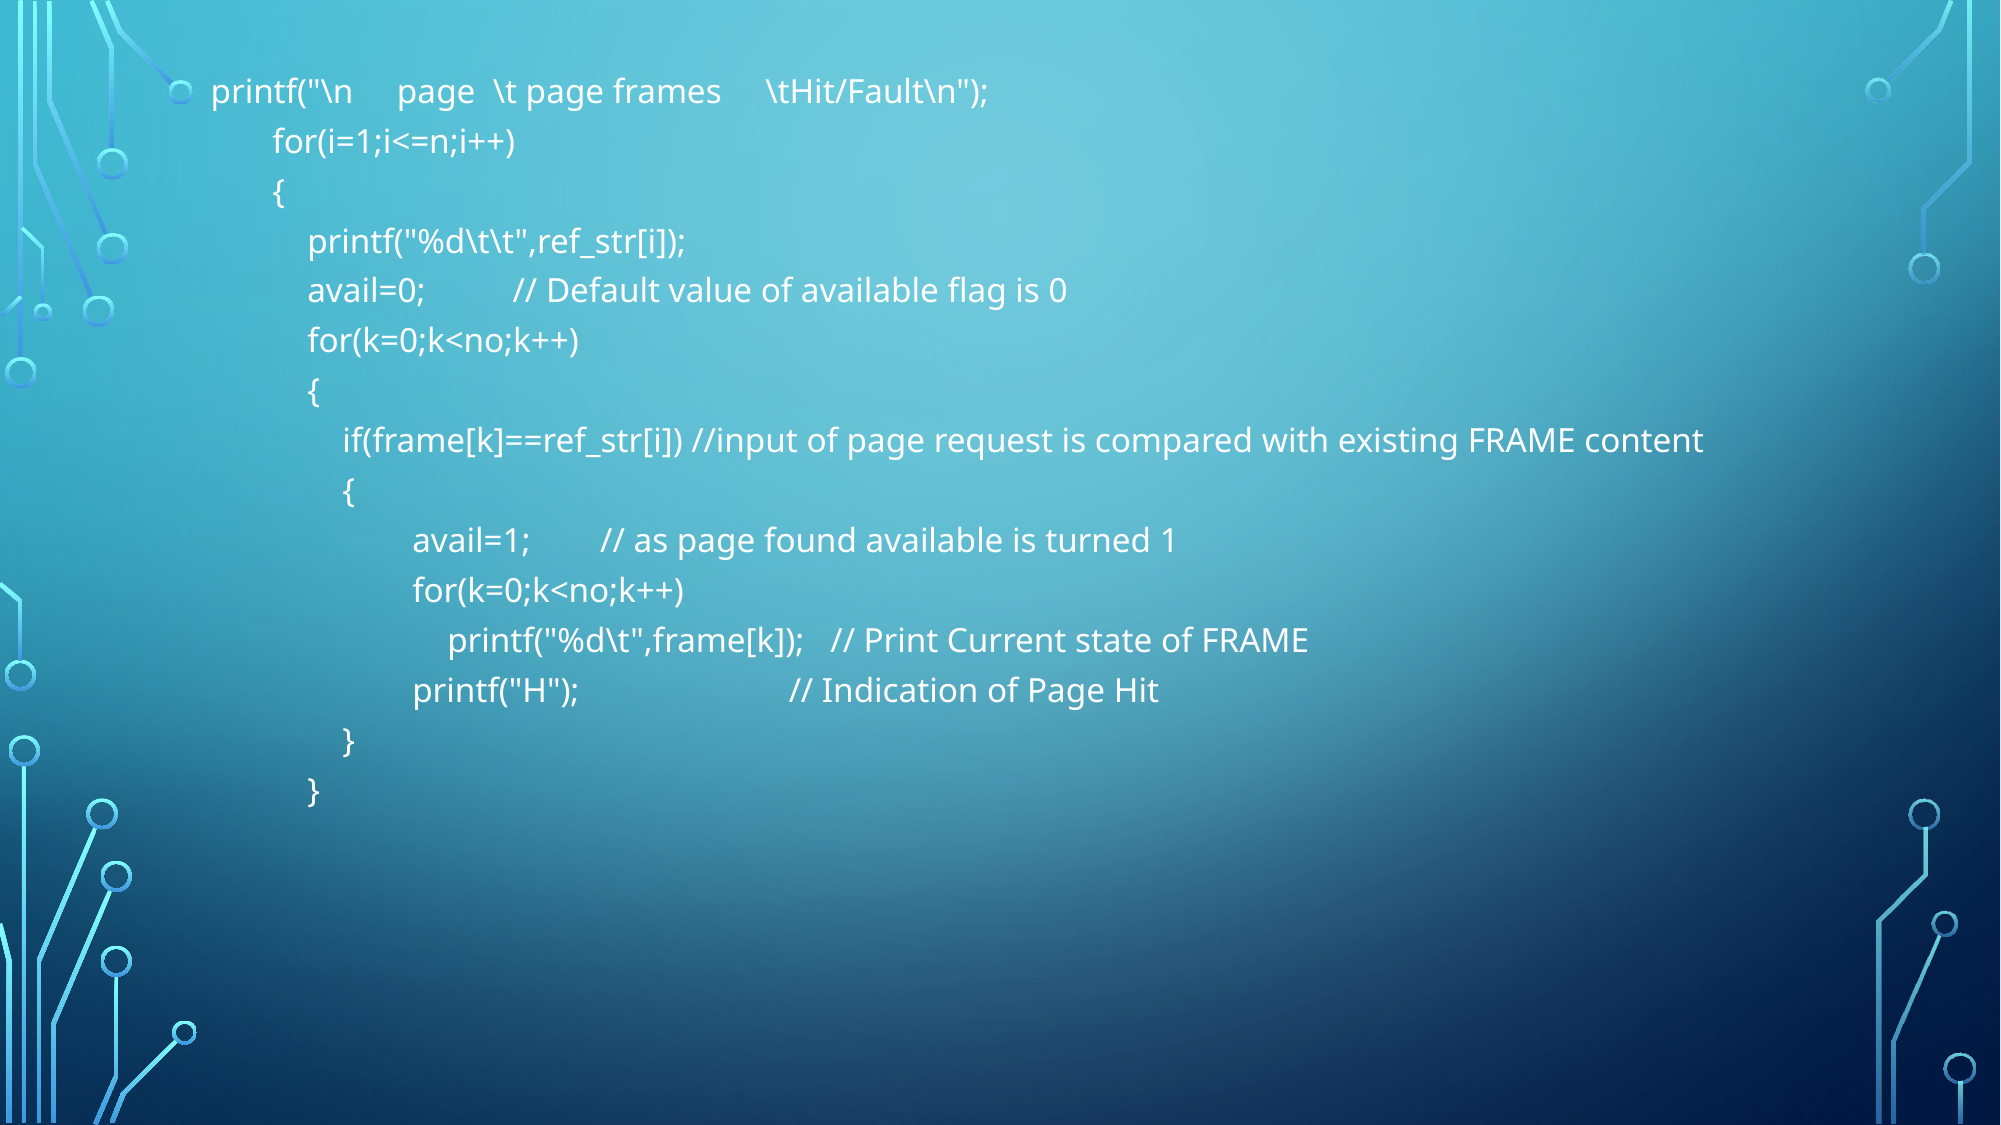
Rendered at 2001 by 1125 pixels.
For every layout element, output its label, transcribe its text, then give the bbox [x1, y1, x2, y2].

list printf("\n page \t page frames \tHit/Fault\n"); for(i=1;i<=n;i++) { printf("%d\t\t",ref_str[i]); avail=0; // Default value of available flag is 0 for(k=0;k<no;k++) { if(frame[k]==ref_str[i]) //input of page request is compared with existing FRAME content { avail=1; // as page found available is turned 1 for(k=0;k<no;k++) printf("%d\t",frame[k]); // Print Current state of FRAME printf("H"); // Indication of Page Hit } } [187, 54, 1813, 1079]
